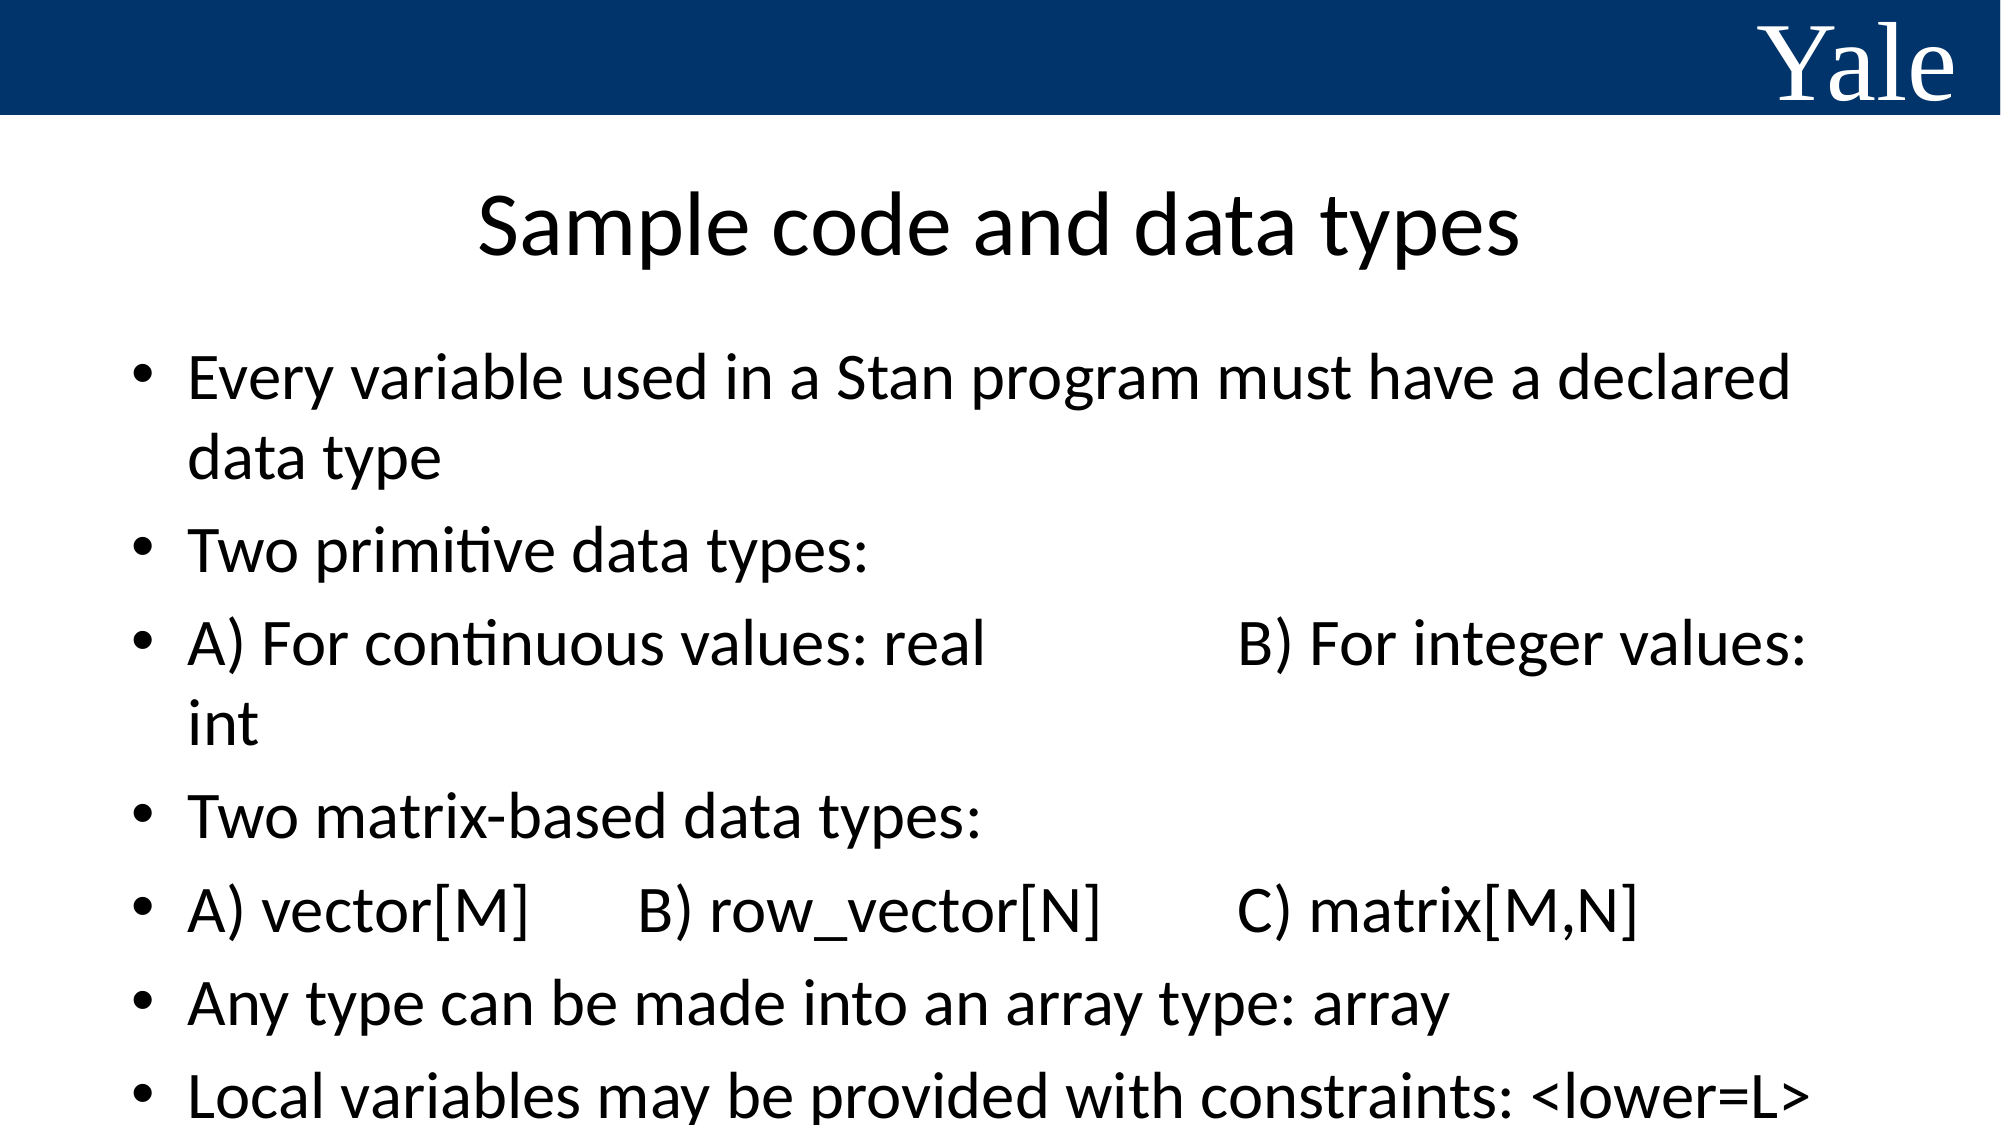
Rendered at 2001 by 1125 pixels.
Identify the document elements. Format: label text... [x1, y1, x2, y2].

list Every variable used in a Stan program must have a declared data type Two primitive data types: A) For continuous values: real B) For integer values: int Two matrix-based data types: A) vector[M] B) row_vector[N] C) matrix[M,N] Any type can be made into an array type: array Local variables may be provided with constraints: <lower=L> [116, 324, 1901, 1006]
title Sample code and data types [99, 124, 1901, 313]
